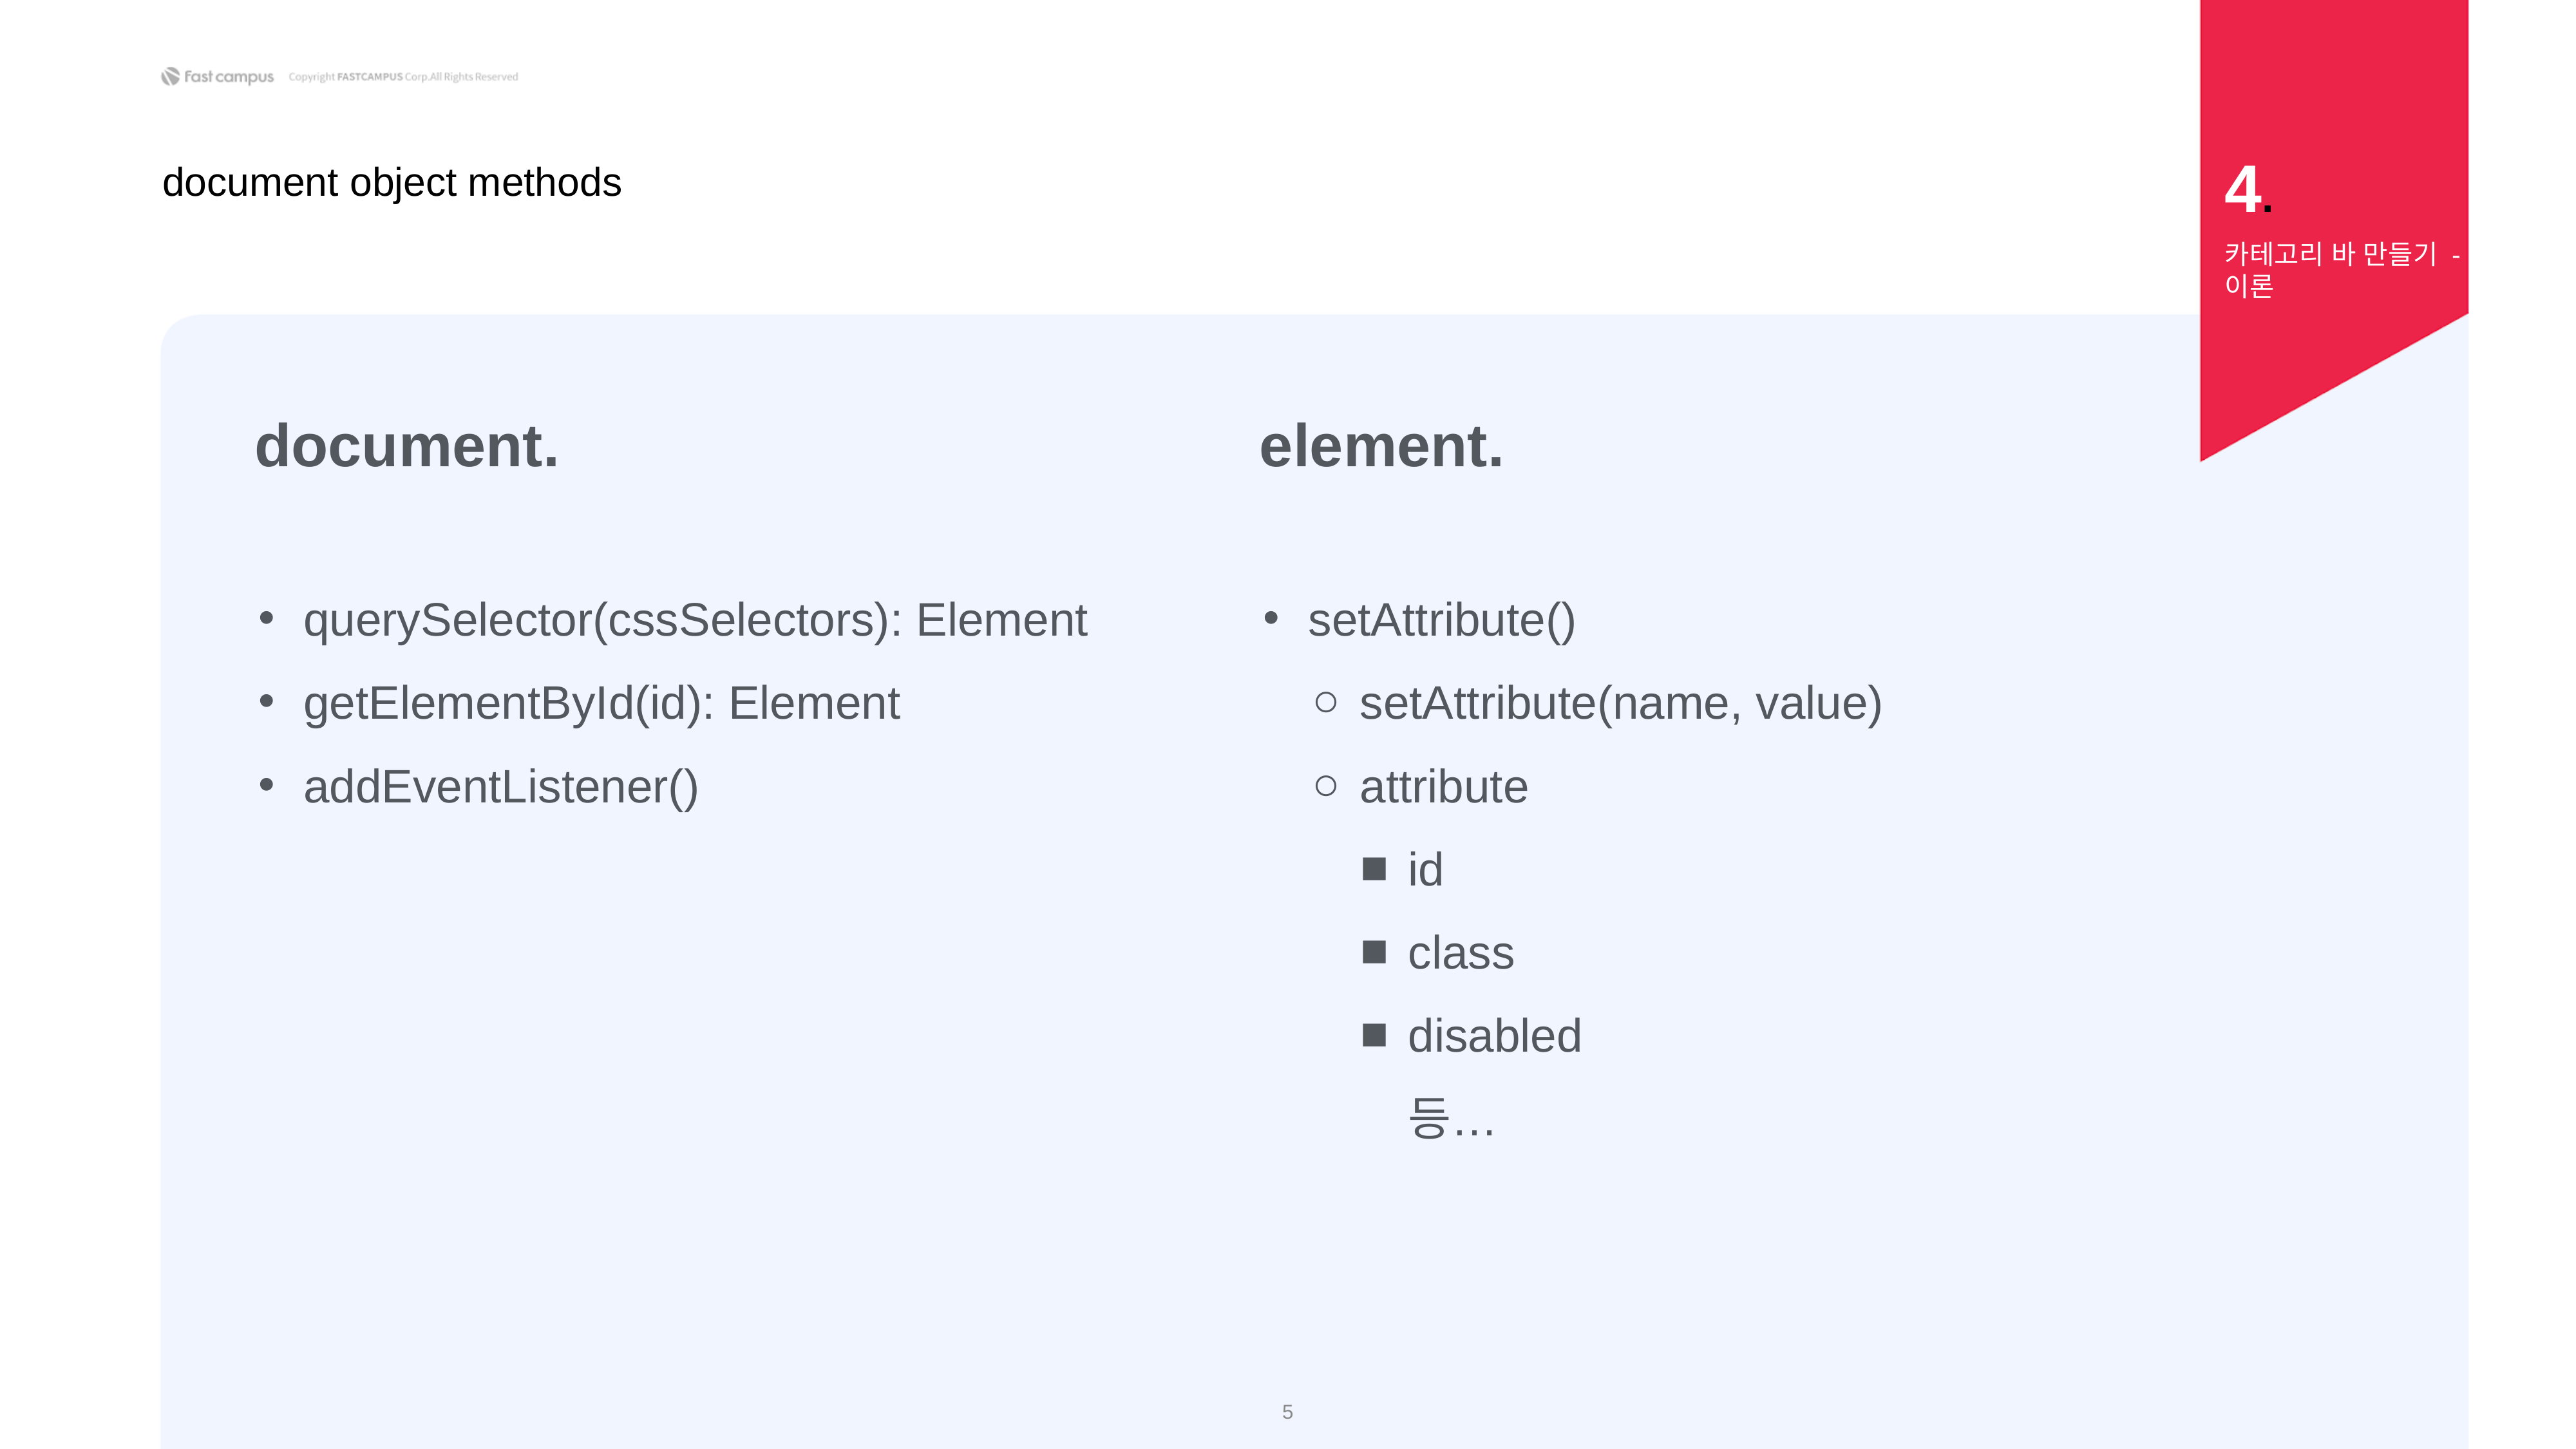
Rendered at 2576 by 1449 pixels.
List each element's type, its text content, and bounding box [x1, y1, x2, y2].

text_box document object methods [160, 154, 631, 206]
text_box setAttribute() setAttribute(name, value) attribute id class disabled 등… [1258, 534, 2201, 1106]
text_box 4. [2200, 148, 2469, 232]
text_box querySelector(cssSelectors): Element getElementById(id): Element addEventListener() [252, 534, 1115, 1106]
picture [0, 0, 2576, 1449]
slide_number ‹#› [998, 1372, 1578, 1449]
text_box document. [253, 404, 1258, 481]
text_box 카테고리 바 만들기 - 이론 [2200, 232, 2469, 316]
text_box element. [1258, 404, 2576, 481]
